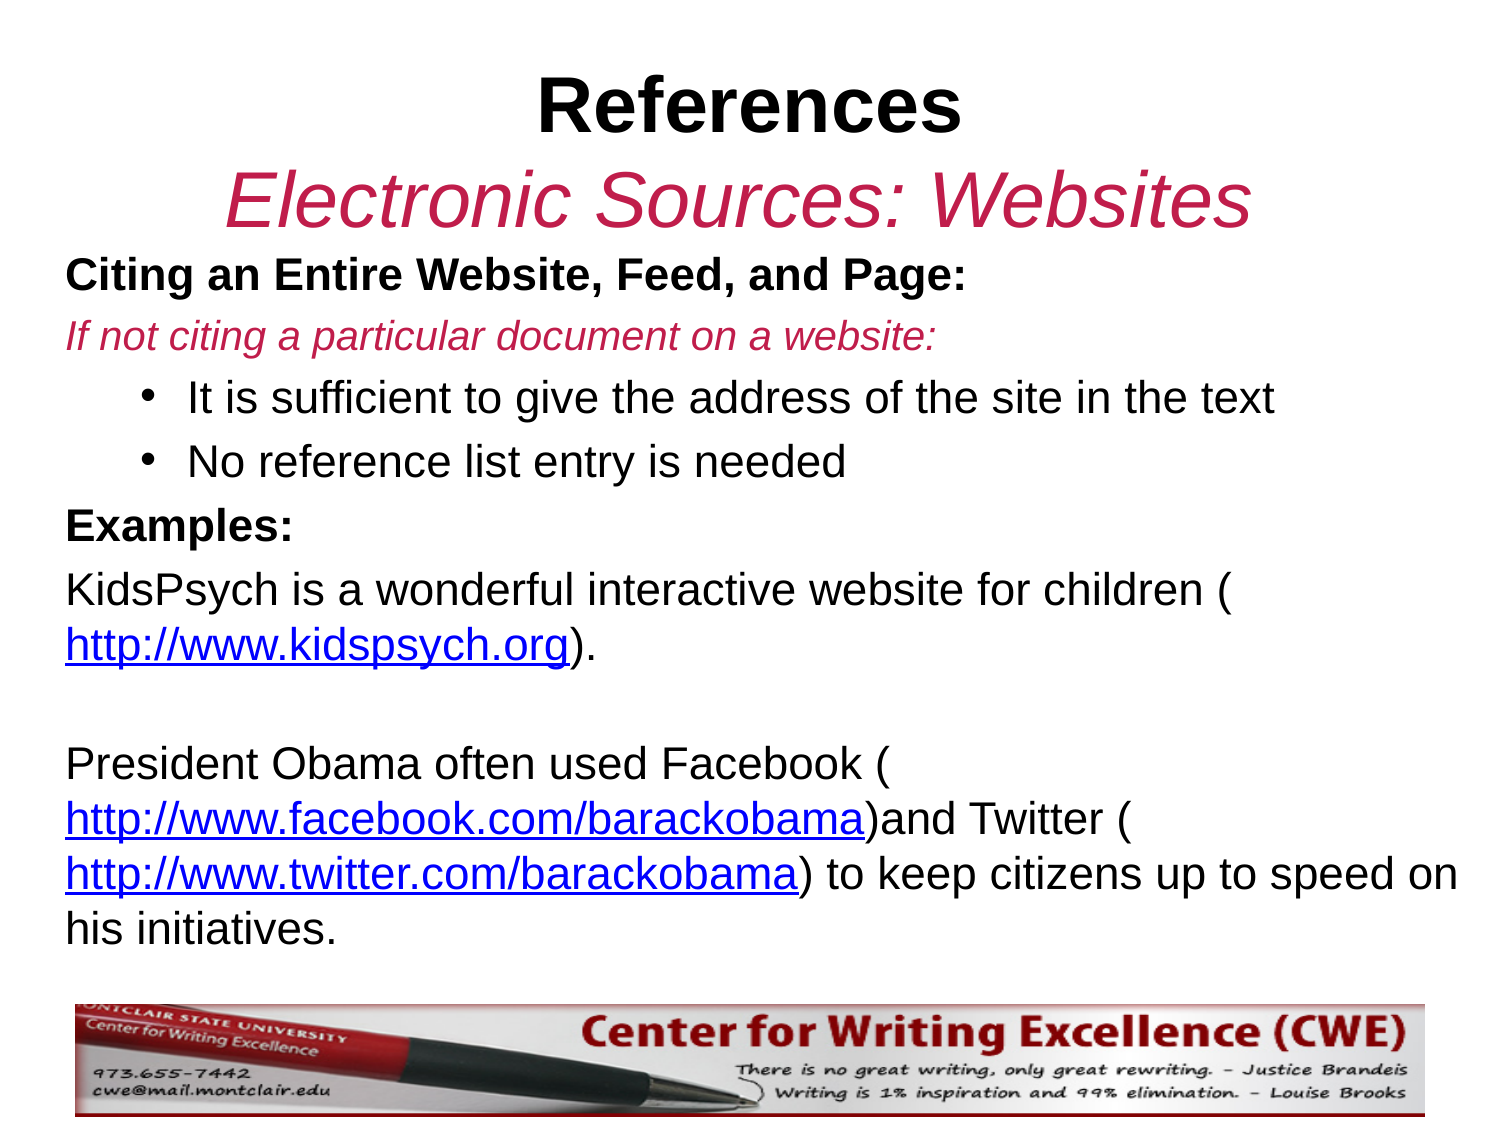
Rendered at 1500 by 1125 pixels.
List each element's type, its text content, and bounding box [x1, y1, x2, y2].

picture [75, 1013, 1425, 1117]
list Citing an Entire Website, Feed, and Page: If not citing a particular document on a website: It is sufficient to give the address of the site in the text No reference list entry is needed Examples: KidsPsych is a wonderful interactive website for children (http://www.kidspsych.org). President Obama often used Facebook (http://www.facebook.com/barackobama)and Twitter (http://www.twitter.com/barackobama) to keep citizens up to speed on his initiatives. [50, 237, 1475, 1013]
title References Electronic Sources: Websites [178, 50, 1322, 248]
